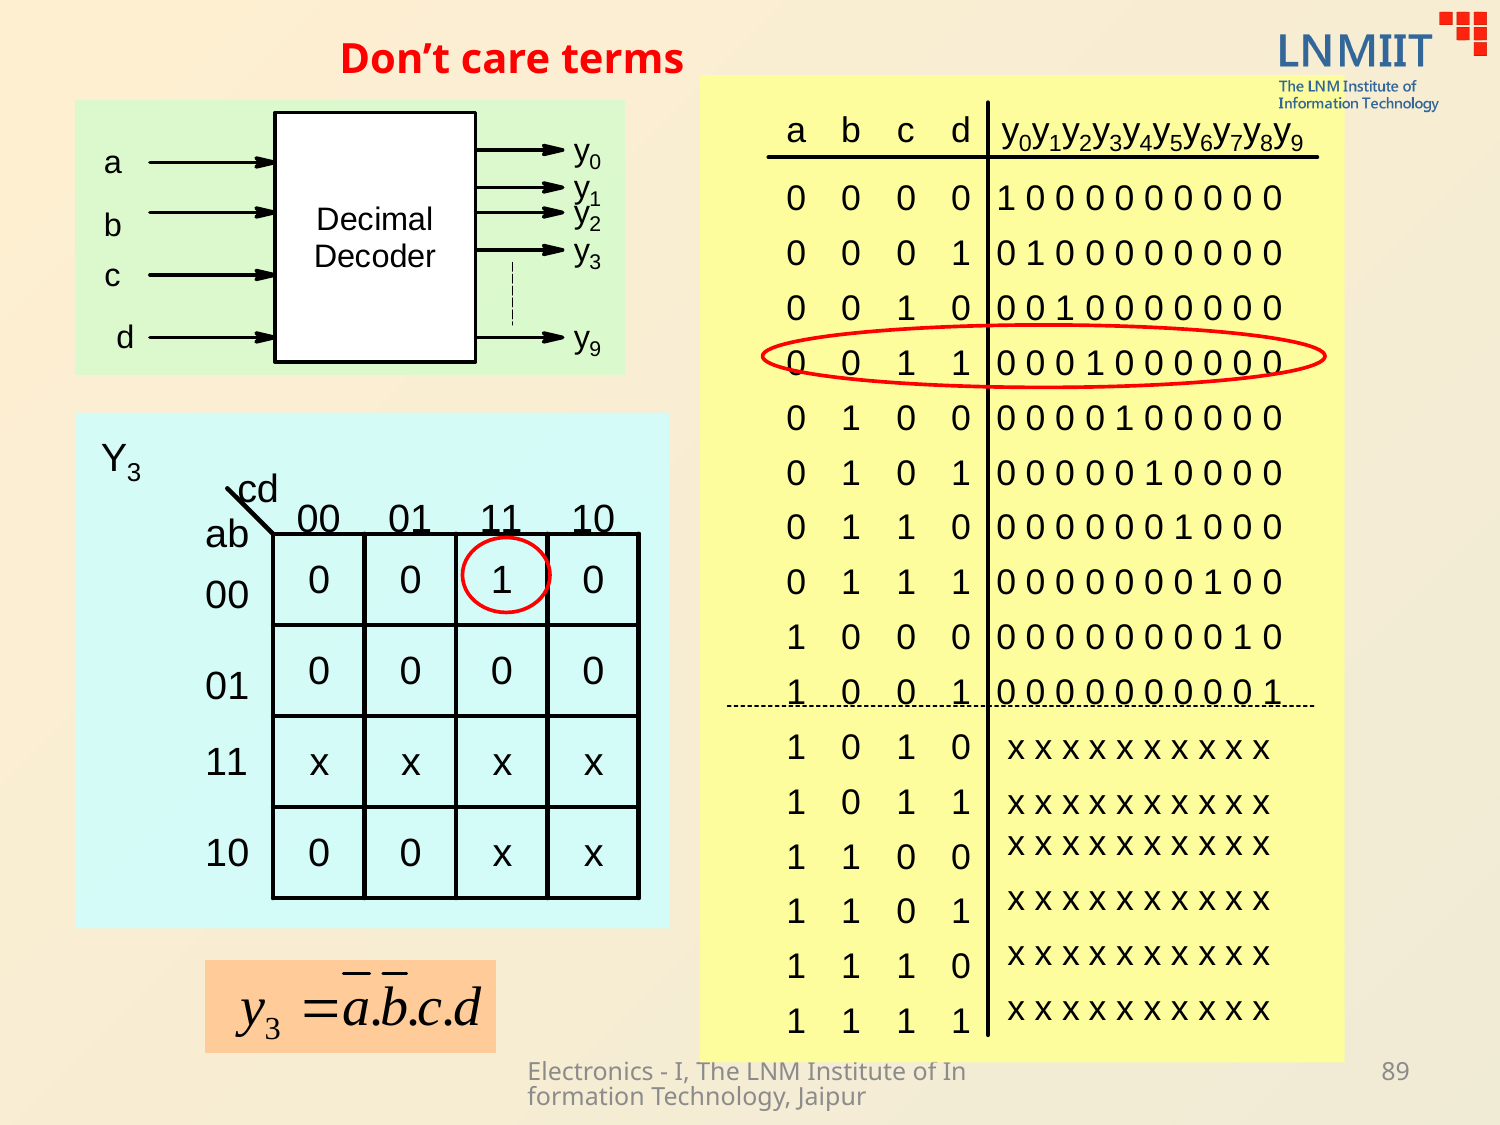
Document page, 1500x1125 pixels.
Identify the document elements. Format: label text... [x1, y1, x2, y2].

text_box Don’t care terms [324, 24, 700, 90]
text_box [699, 74, 1345, 1063]
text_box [205, 960, 497, 1054]
slide_number 89 [1074, 1042, 1425, 1103]
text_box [74, 412, 670, 929]
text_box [74, 99, 626, 376]
picture [1266, 0, 1500, 123]
footer Electronics - I, The LNM Institute of Information Technology, Jaipur [512, 1042, 988, 1103]
